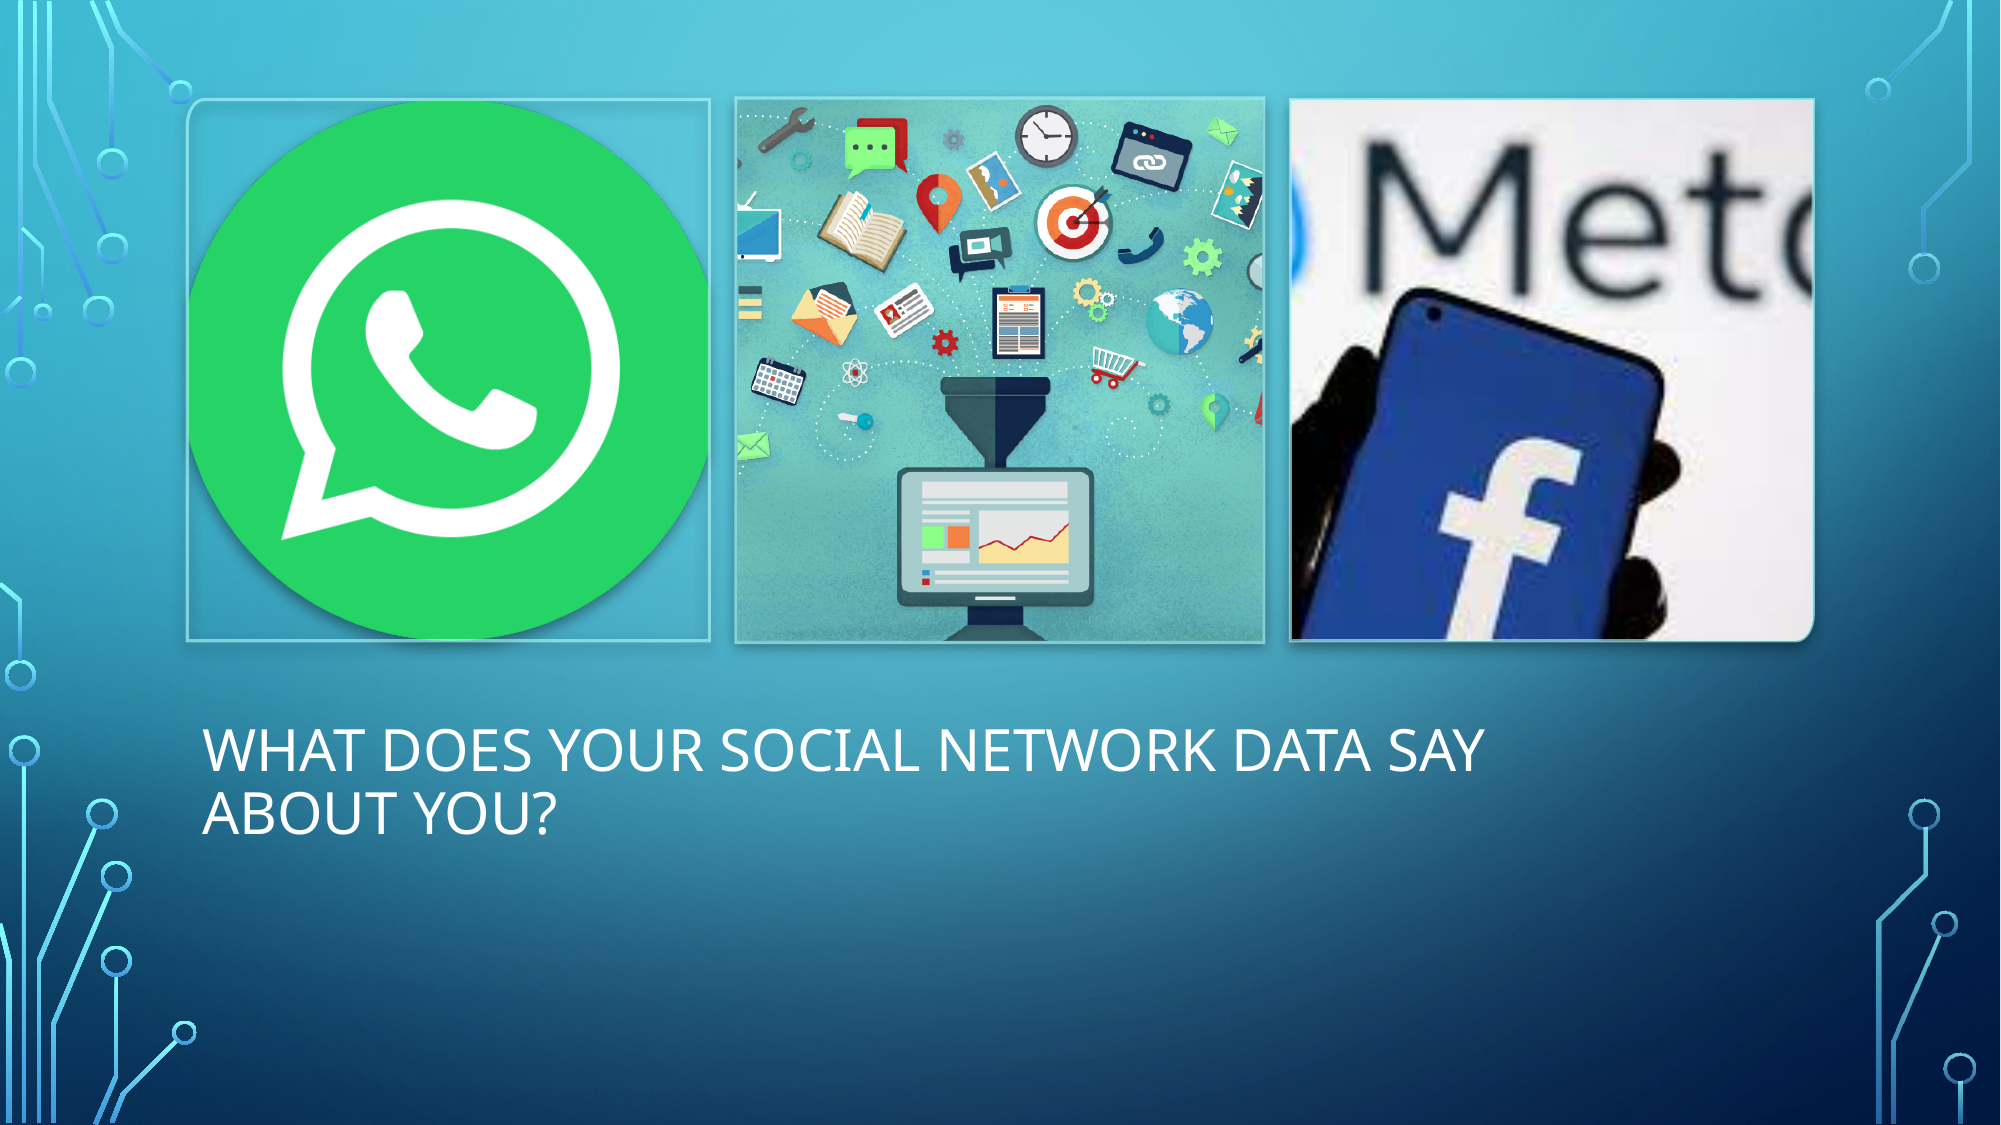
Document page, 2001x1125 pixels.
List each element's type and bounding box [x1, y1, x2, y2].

picture [1290, 99, 1814, 642]
text_box [199, 0, 2000, 1125]
picture [186, 99, 710, 642]
picture [737, 99, 1263, 642]
text_box [0, 0, 199, 1125]
text_box [1863, 0, 1976, 1124]
